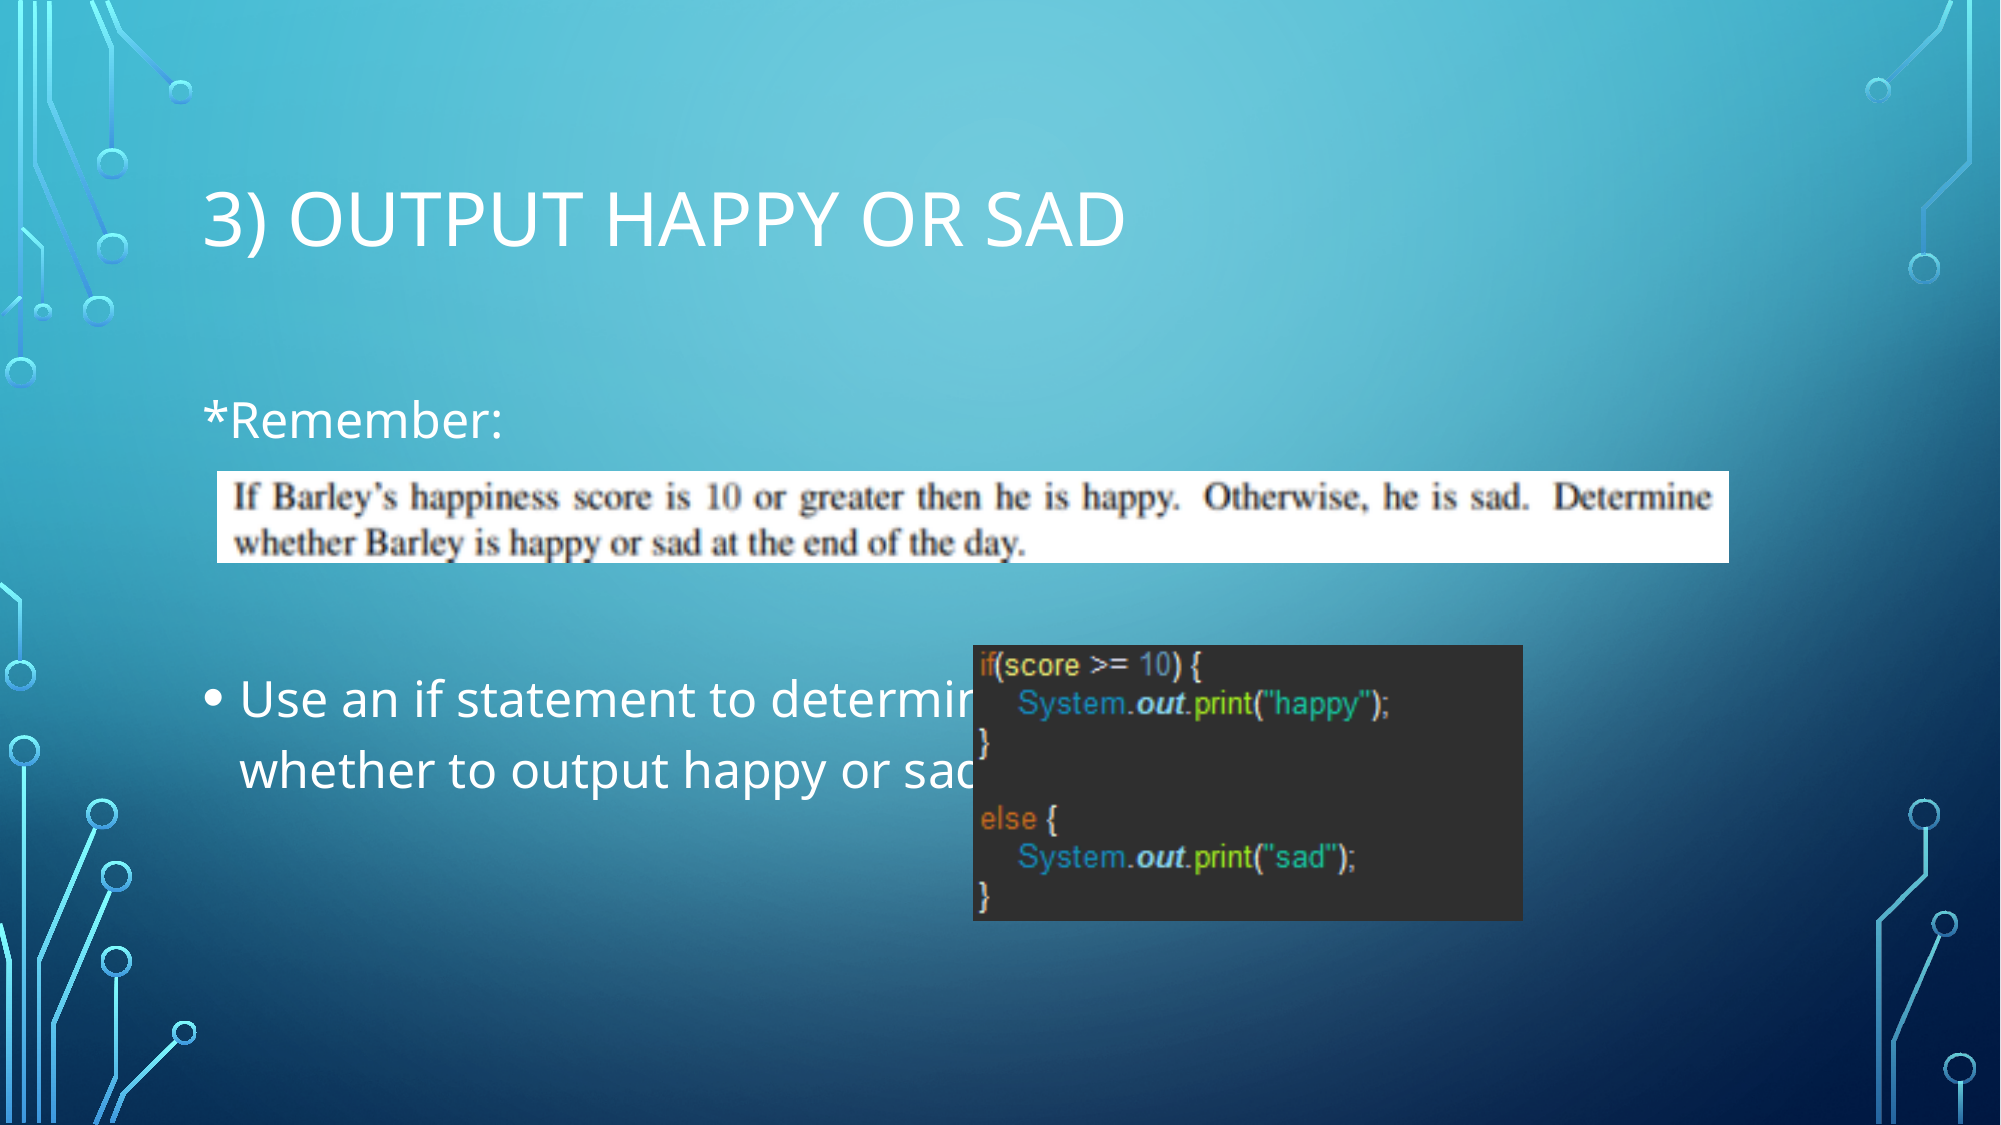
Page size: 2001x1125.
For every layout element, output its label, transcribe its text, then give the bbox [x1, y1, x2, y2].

title 3) Output happy or sad [187, 101, 1813, 344]
picture [217, 471, 1729, 563]
picture [972, 644, 1523, 922]
list *Remember: Use an if statement to determine whether to output happy or sad [187, 369, 1813, 950]
